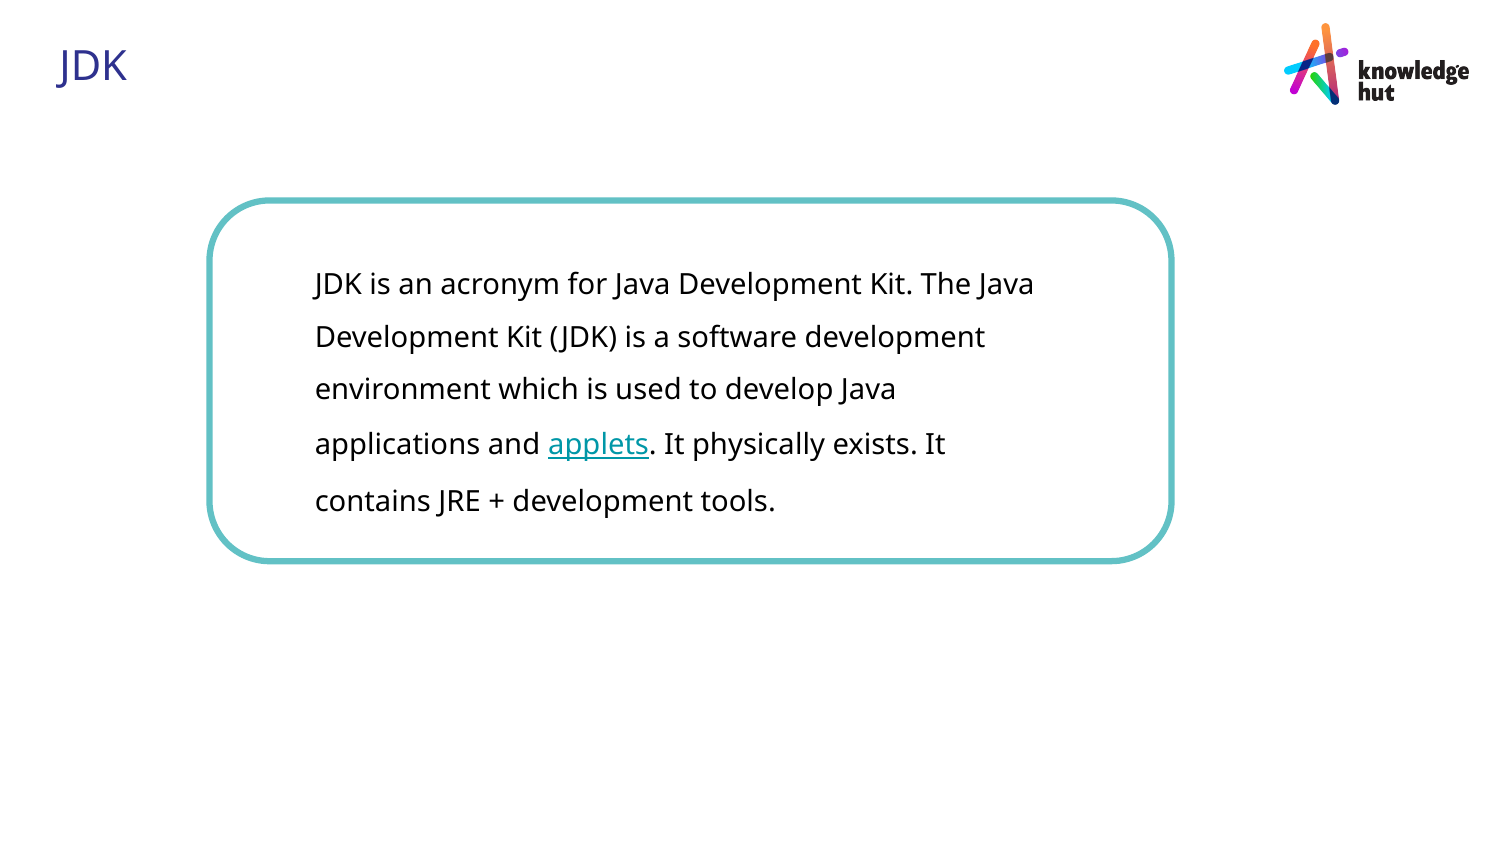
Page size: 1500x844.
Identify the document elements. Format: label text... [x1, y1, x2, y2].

picture [1284, 23, 1469, 105]
title JDK [44, 23, 1053, 100]
text_box [209, 200, 1172, 562]
